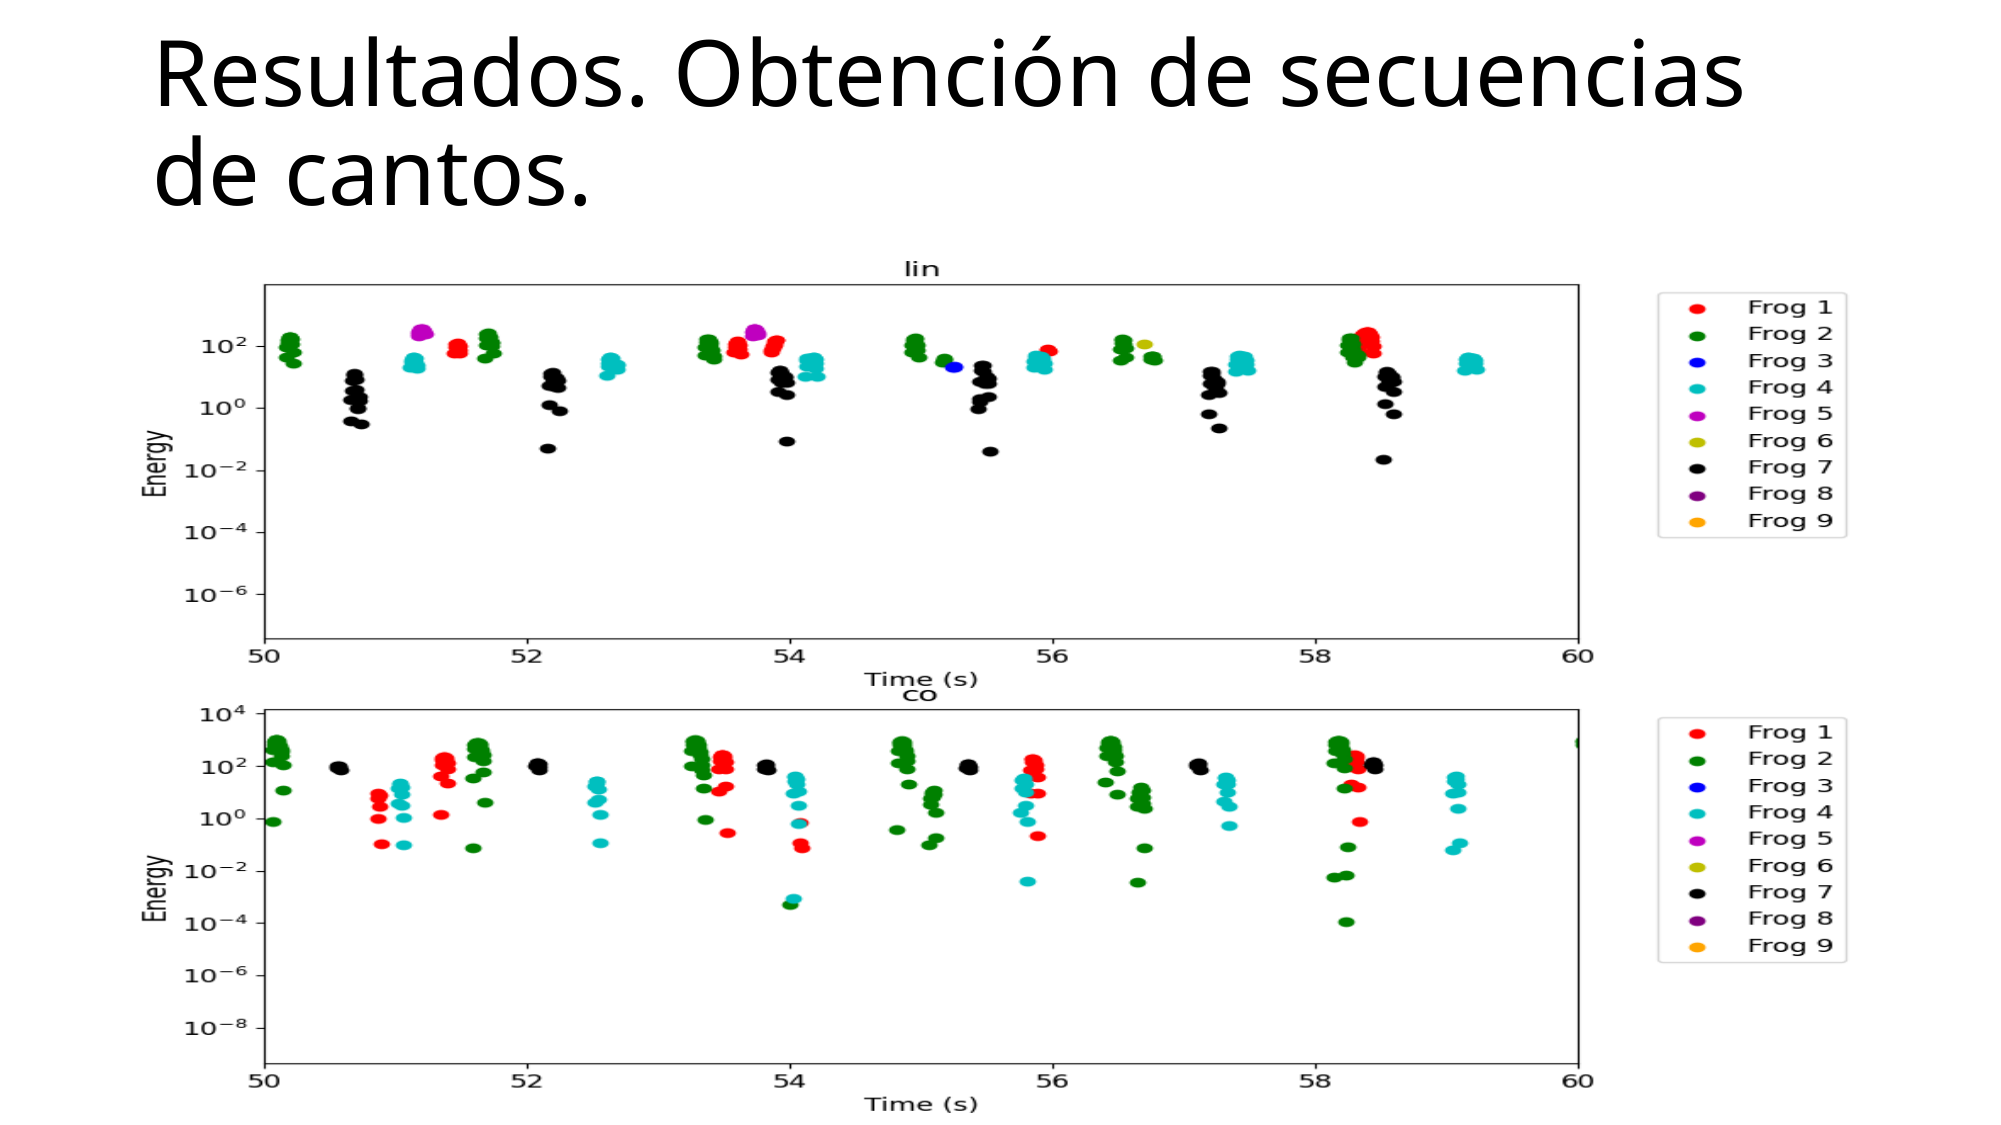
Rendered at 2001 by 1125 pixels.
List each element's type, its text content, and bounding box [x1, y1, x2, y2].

title Resultados. Obtención de secuencias de cantos. [137, 17, 1863, 236]
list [137, 255, 1863, 1125]
